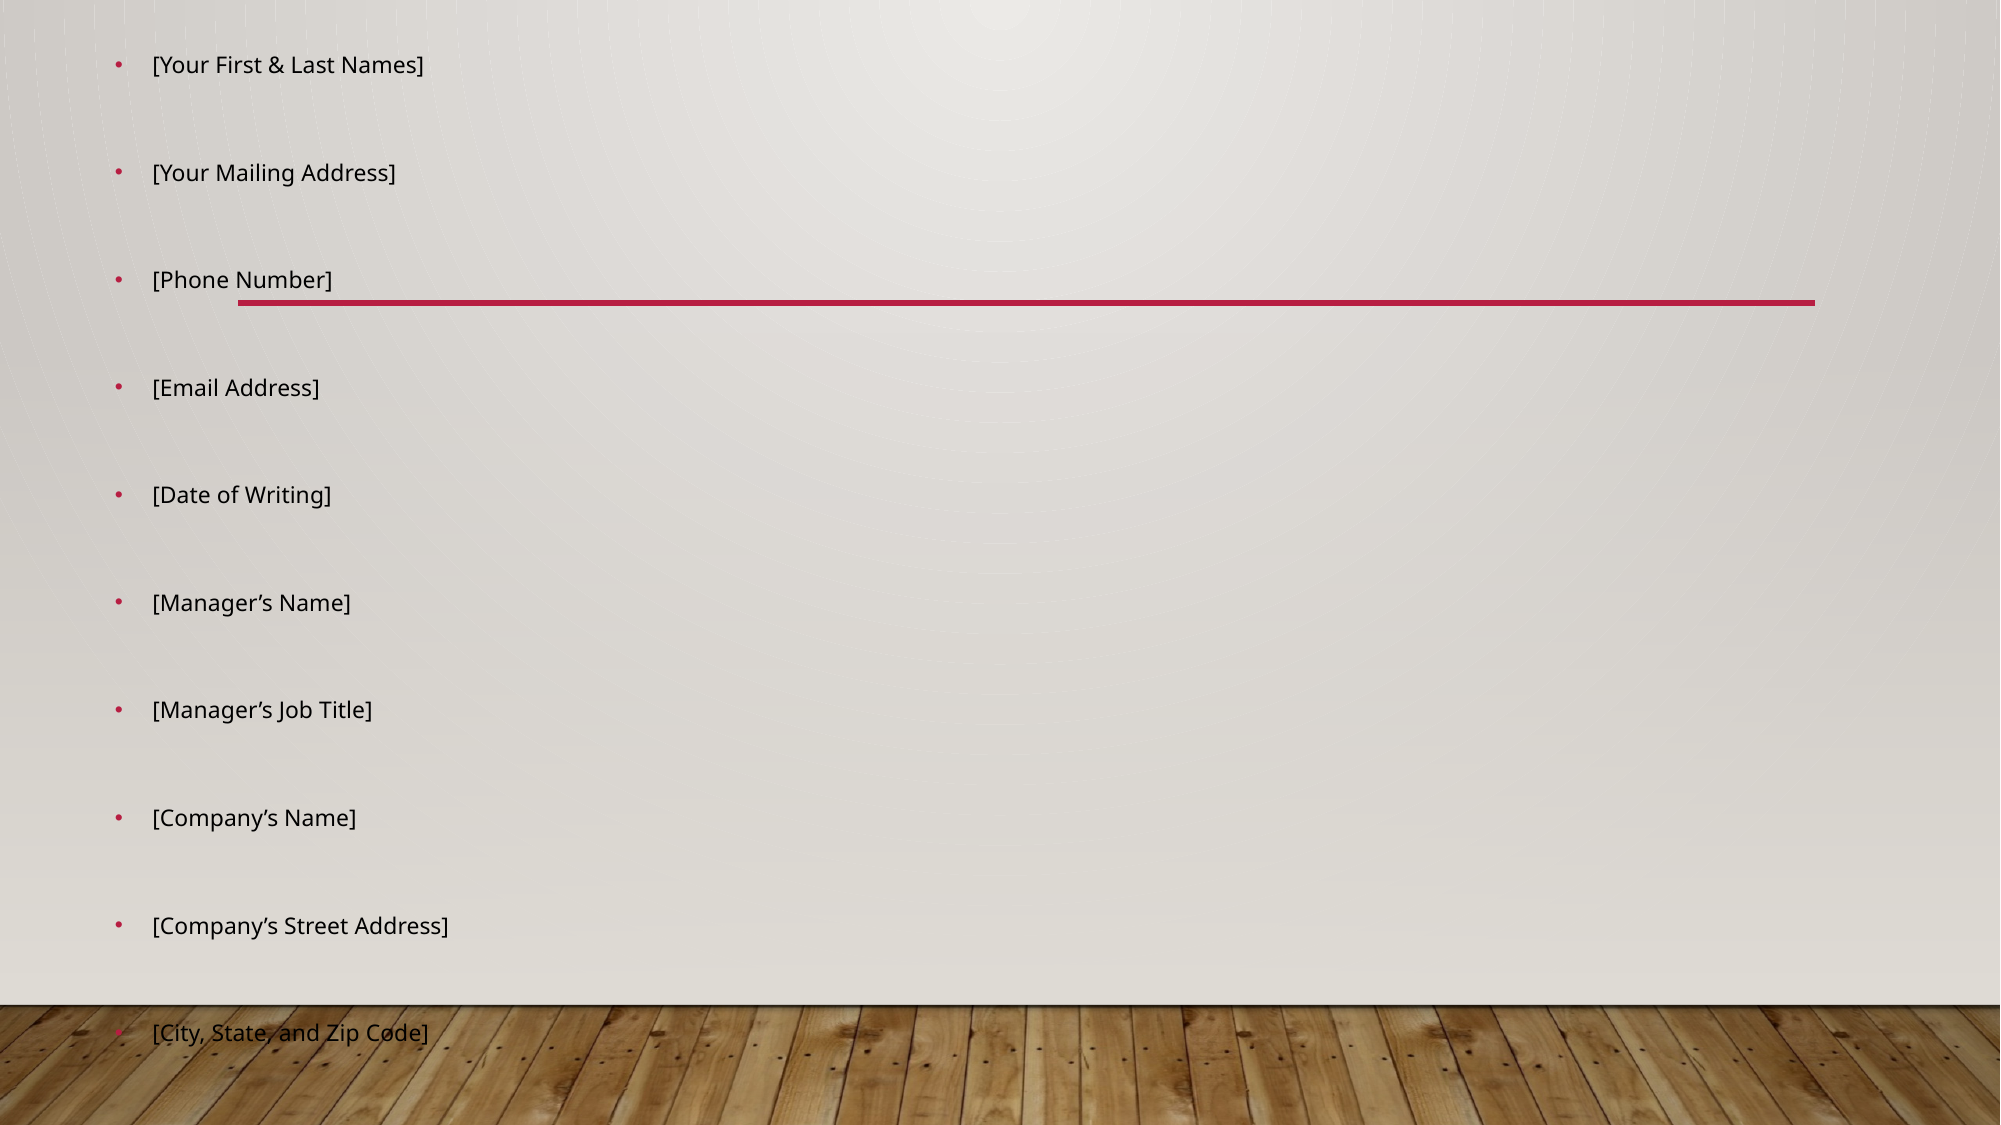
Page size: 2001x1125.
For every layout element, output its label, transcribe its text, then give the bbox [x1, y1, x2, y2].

picture [0, 1005, 2000, 1125]
list [Your First & Last Names] [Your Mailing Address] [Phone Number] [Email Address] [Date of Writing] [Manager’s Name] [Manager’s Job Title] [Company’s Name] [Company’s Street Address] [City, State, and Zip Code] [99, 37, 1900, 1000]
